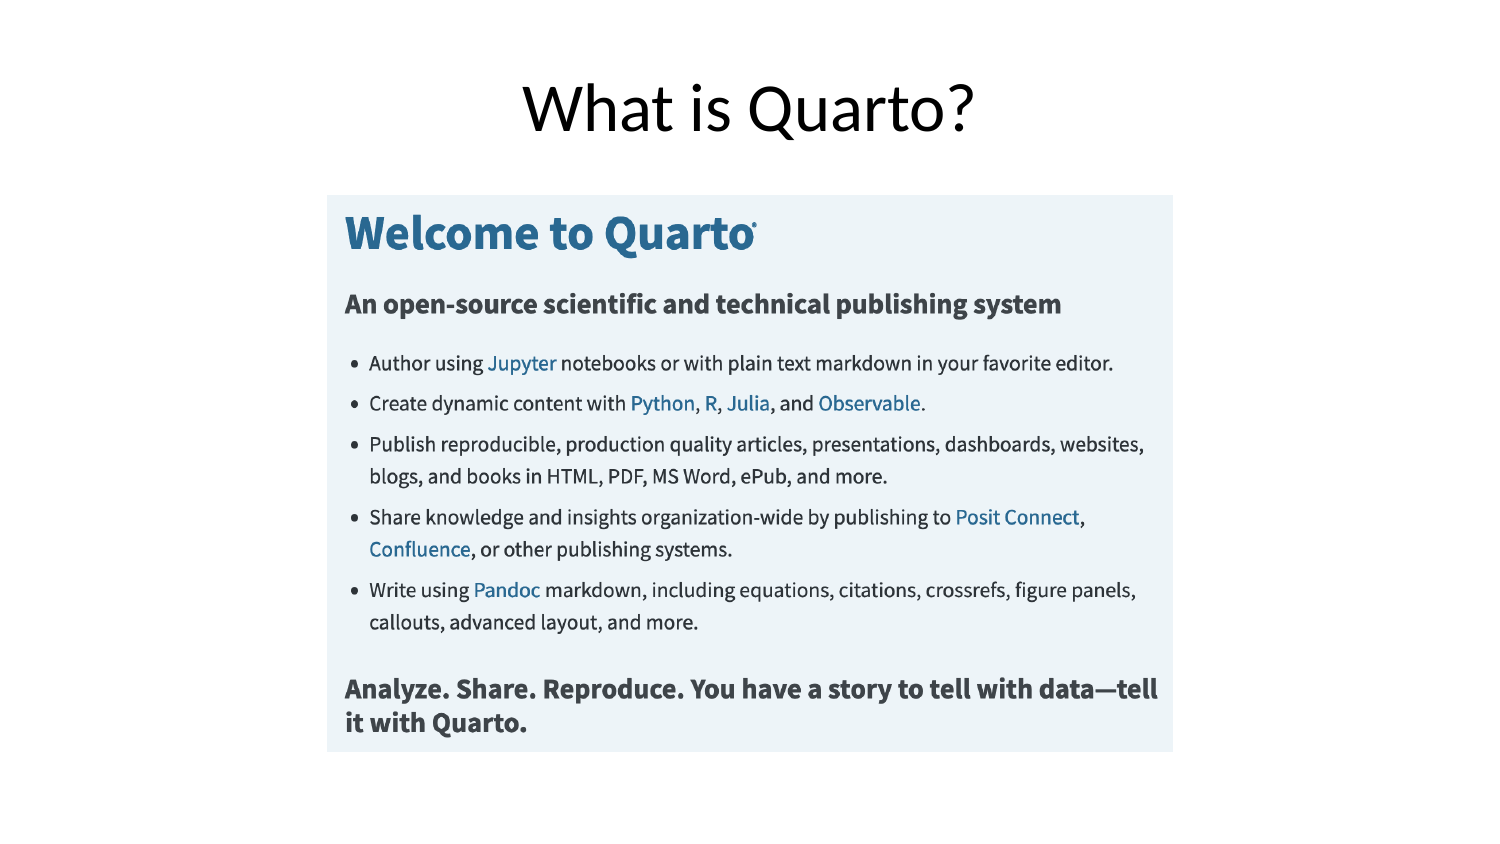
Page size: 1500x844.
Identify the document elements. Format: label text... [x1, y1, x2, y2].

picture [326, 195, 1174, 753]
title What is Quarto? [75, 33, 1425, 175]
